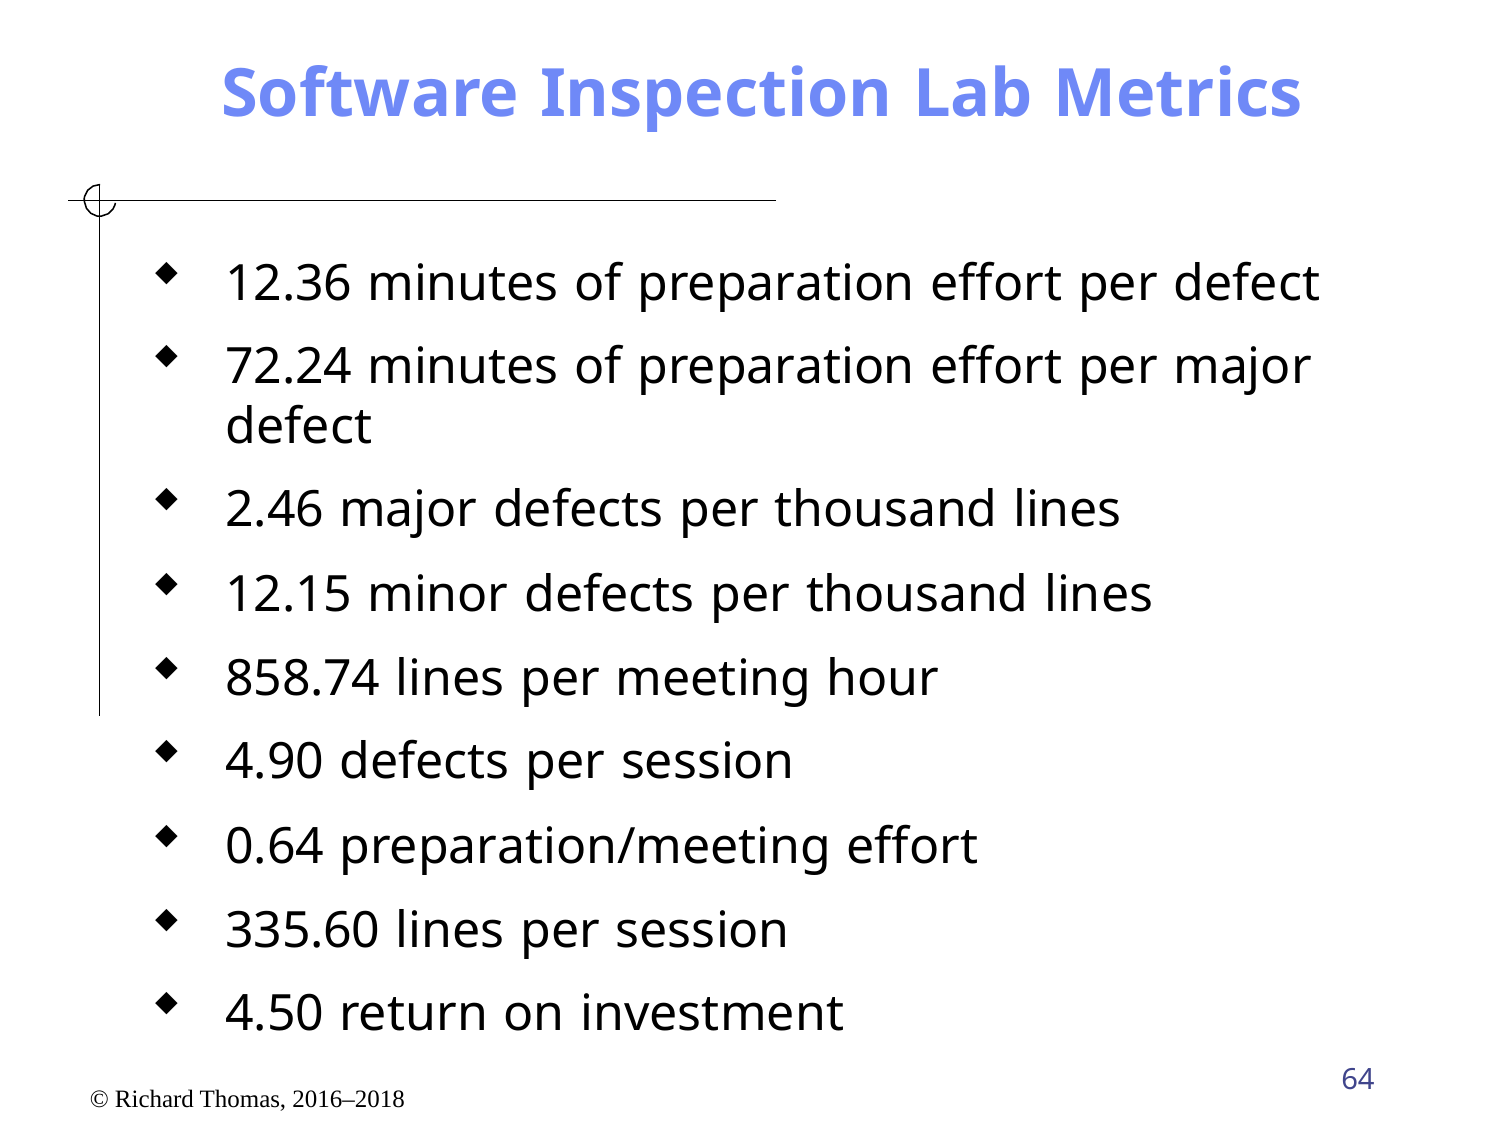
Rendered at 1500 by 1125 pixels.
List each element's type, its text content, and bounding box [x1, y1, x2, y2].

title Software Inspection Lab Metrics [130, 50, 1370, 238]
slide_number 64 [1337, 1060, 1378, 1125]
text_box 12.36 minutes of preparation effort per defect 72.24 minutes of preparation effort per major defect 2.46 major defects per thousand lines 12.15 minor defects per thousand lines 858.74 lines per meeting hour 4.90 defects per session 0.64 preparation/meeting effort 335.60 lines per session 4.50 return on investment [148, 250, 1388, 1041]
